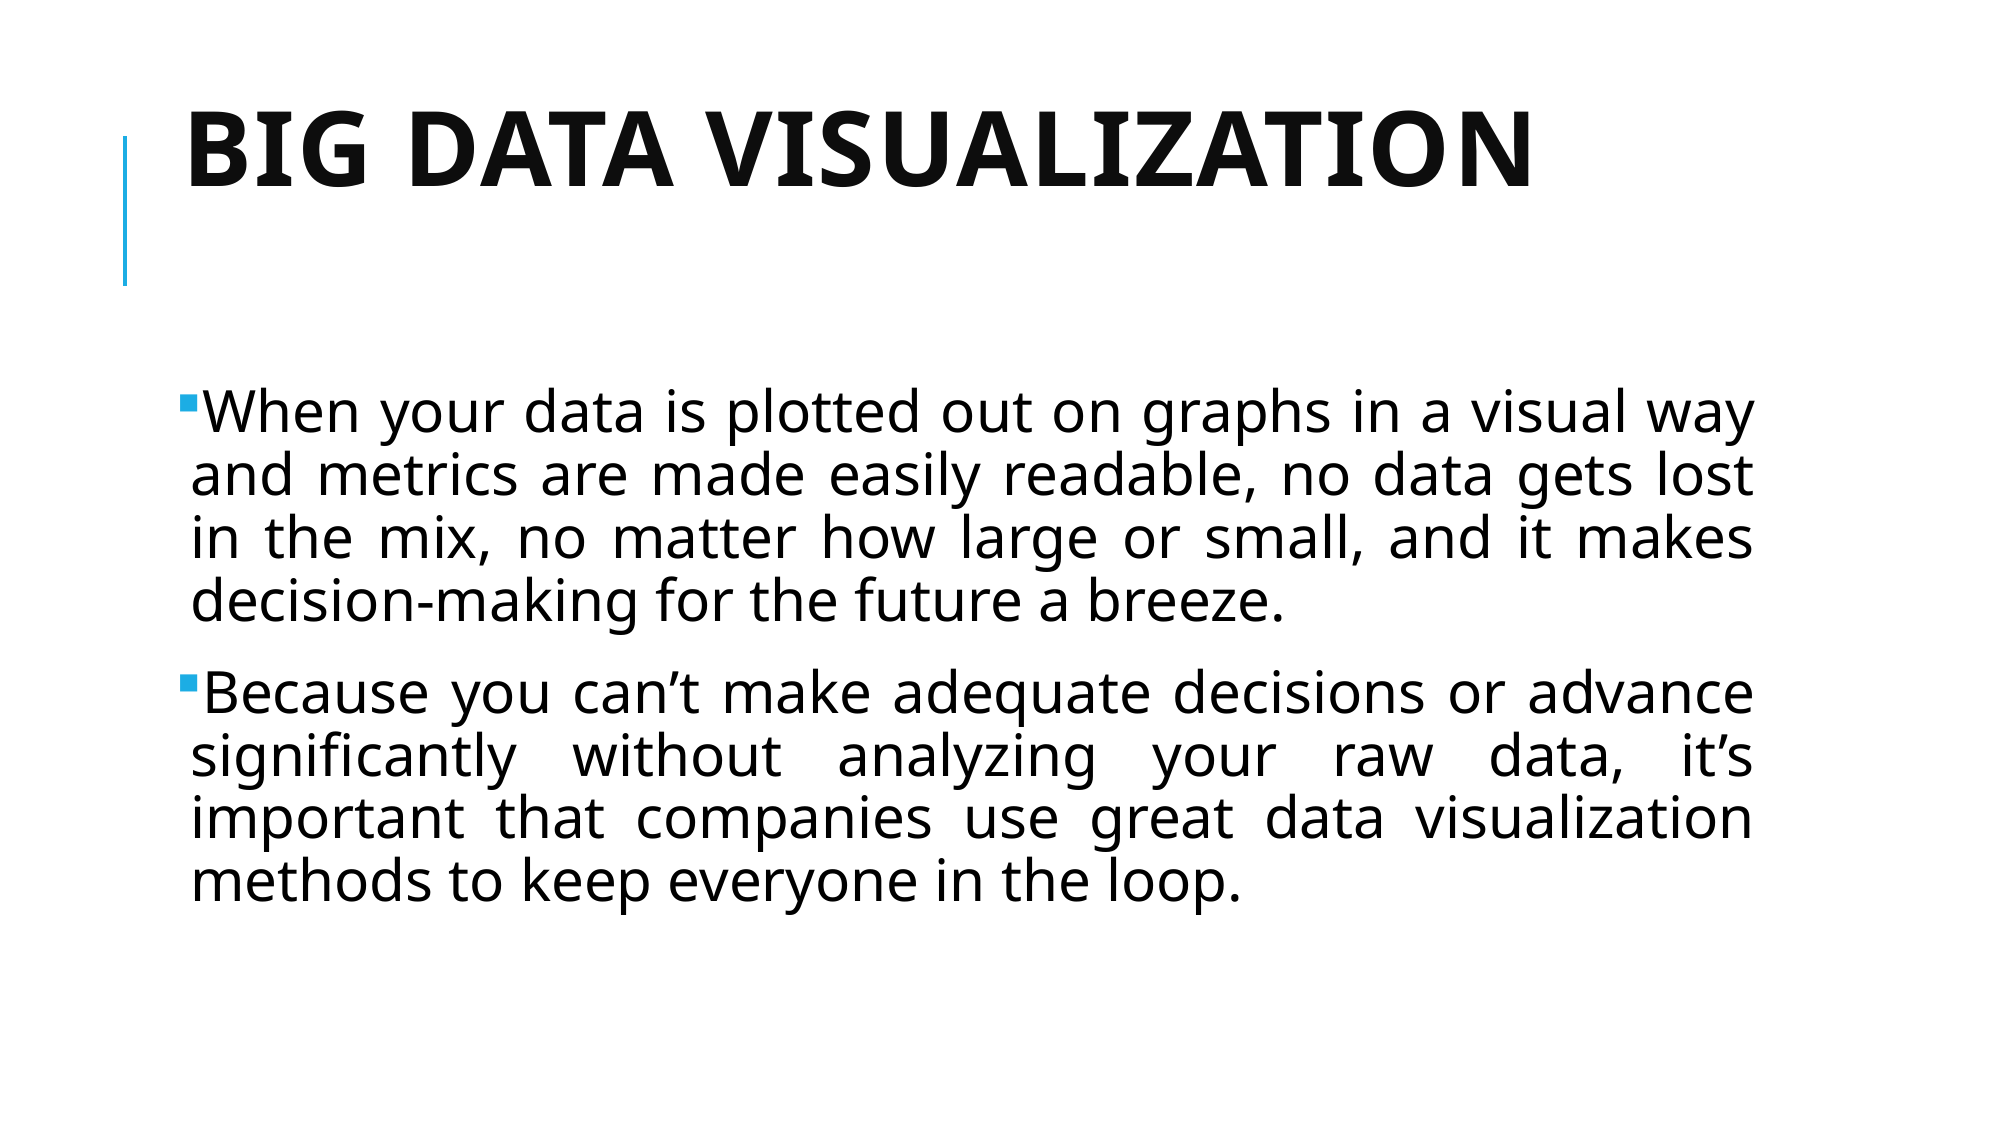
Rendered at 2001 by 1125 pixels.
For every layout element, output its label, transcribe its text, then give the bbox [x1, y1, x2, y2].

title Big Data Visualization [168, 96, 1763, 342]
list When your data is plotted out on graphs in a visual way and metrics are made easily readable, no data gets lost in the mix, no matter how large or small, and it makes decision-making for the future a breeze. Because you can’t make adequate decisions or advance significantly without analyzing your raw data, it’s important that companies use great data visualization methods to keep everyone in the loop. [168, 375, 1763, 1035]
